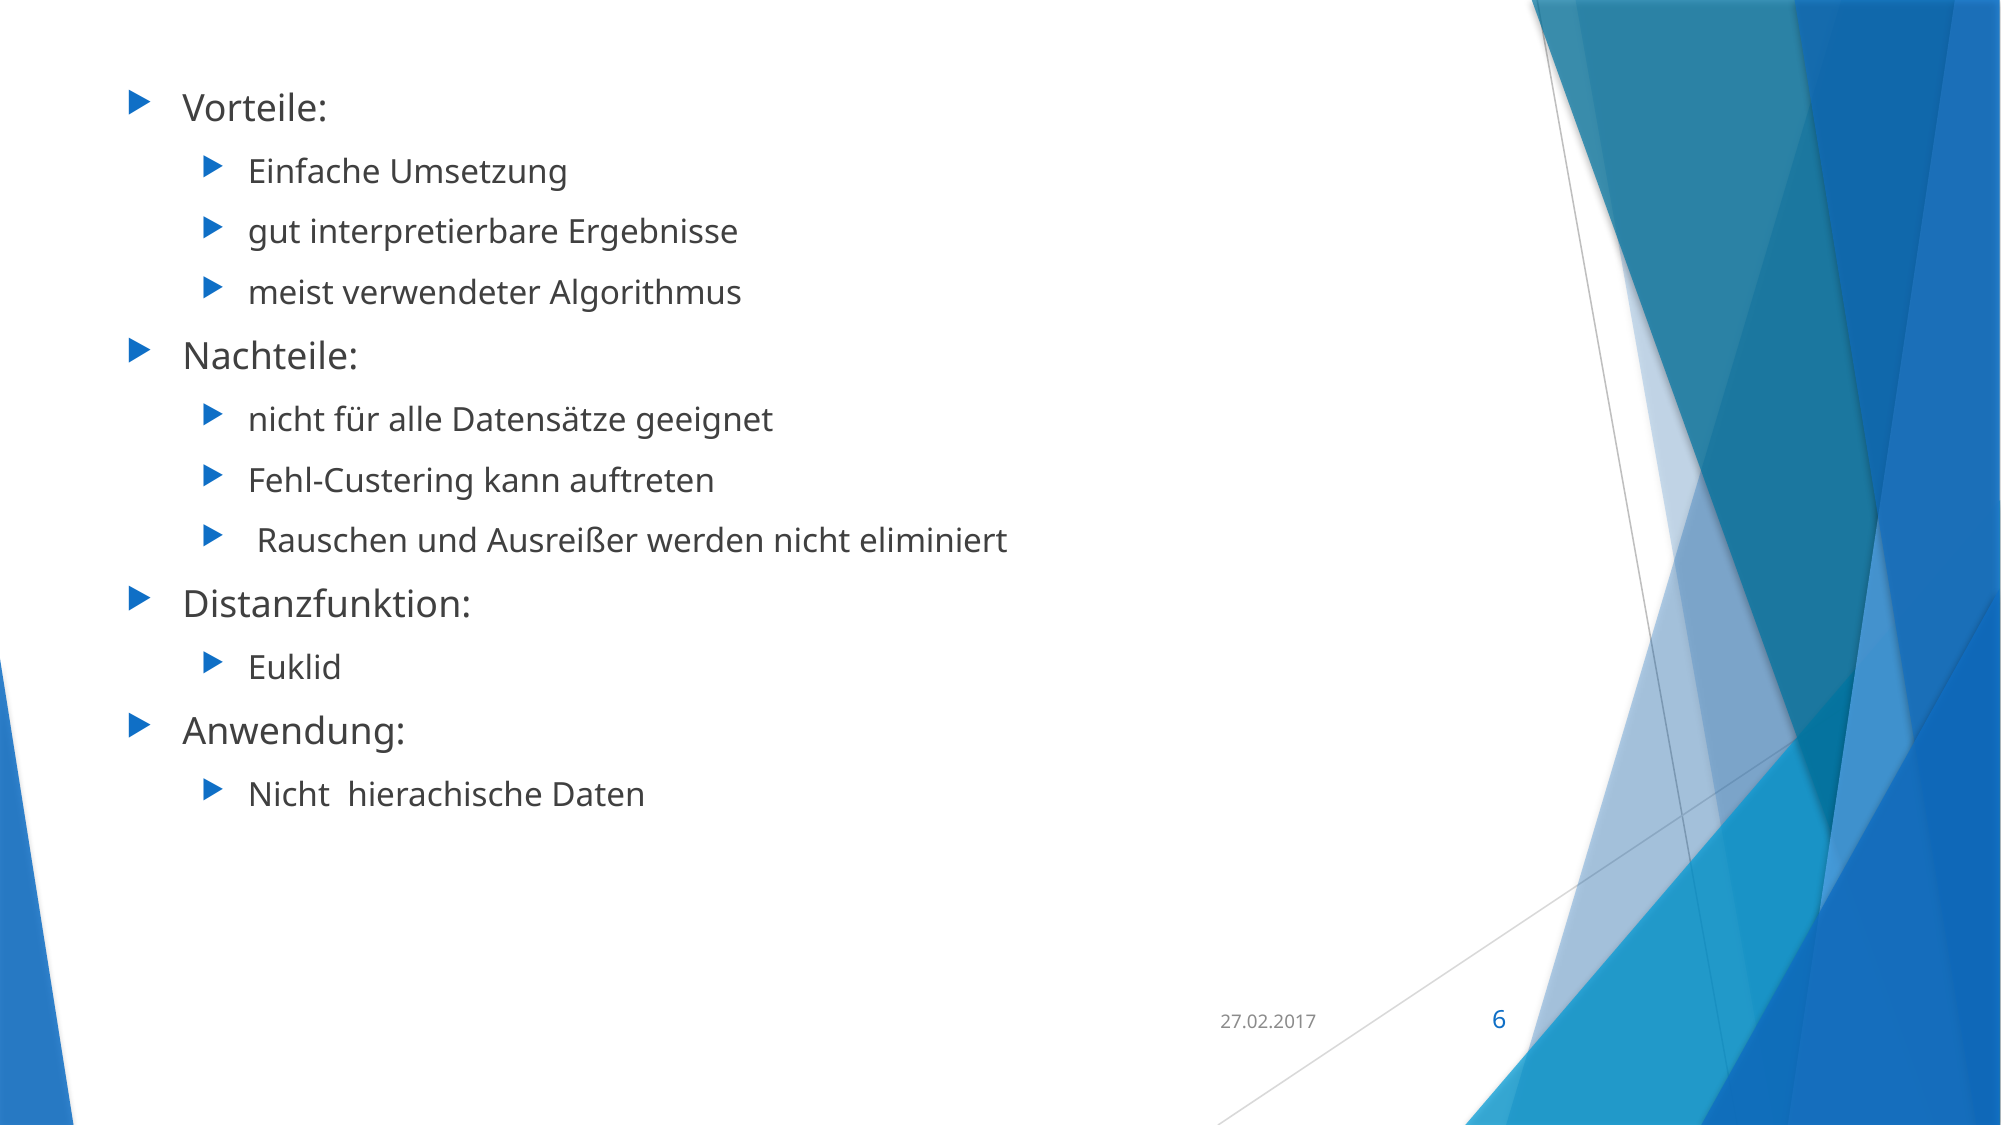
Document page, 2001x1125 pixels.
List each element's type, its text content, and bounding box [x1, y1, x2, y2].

list Vorteile: Einfache Umsetzung gut interpretierbare Ergebnisse meist verwendeter Algorithmus Nachteile: nicht für alle Datensätze geeignet Fehl-Custering kann auftreten Rauschen und Ausreißer werden nicht eliminiert Distanzfunktion: Euklid Anwendung: Nicht hierachische Daten [111, 76, 1522, 957]
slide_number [1181, 991, 1332, 1051]
slide_number 6 [1409, 991, 1522, 1051]
